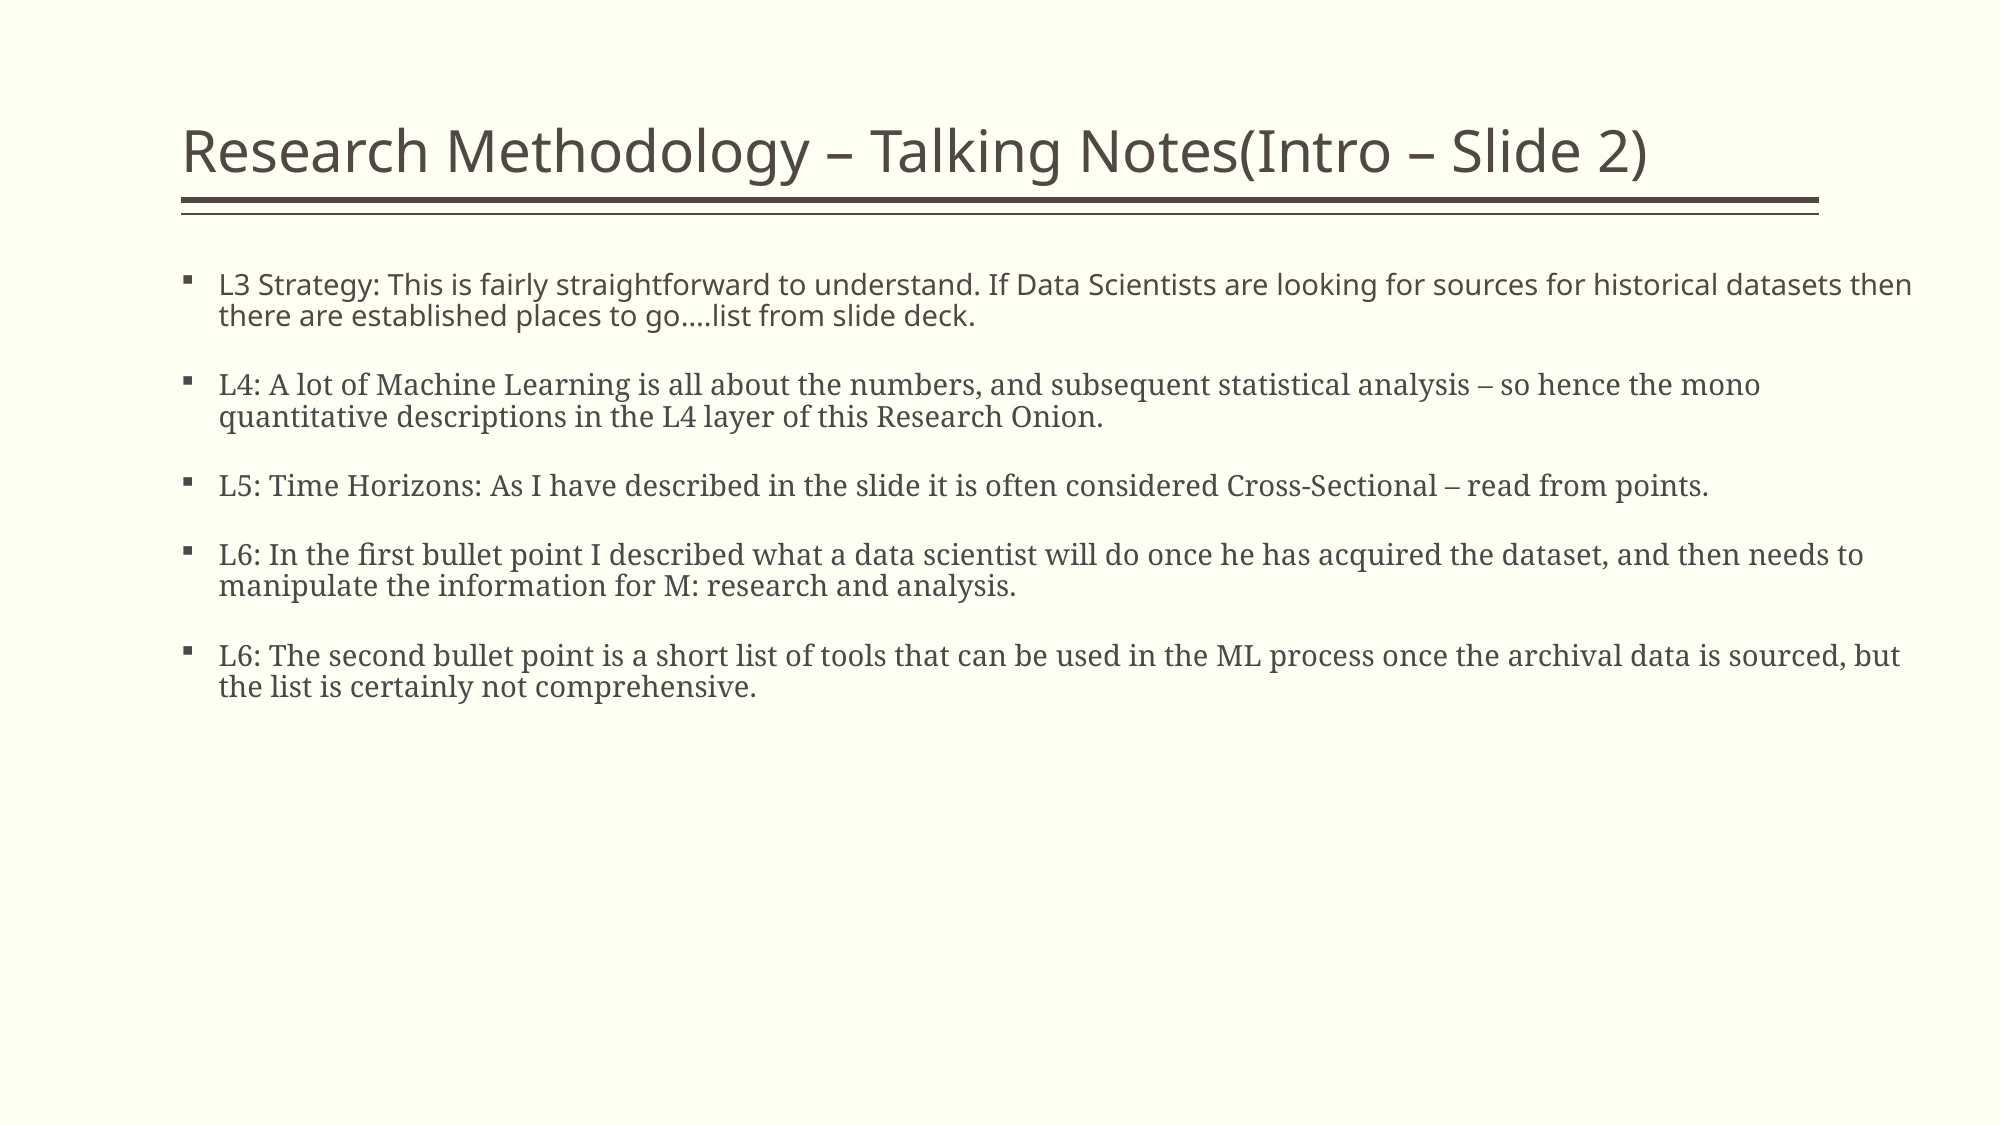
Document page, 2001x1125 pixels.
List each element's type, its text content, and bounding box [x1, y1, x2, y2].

title Research Methodology – Talking Notes(Intro – Slide 2) [181, 12, 1819, 193]
list L3 Strategy: This is fairly straightforward to understand. If Data Scientists are looking for sources for historical datasets then there are established places to go….list from slide deck. L4: A lot of Machine Learning is all about the numbers, and subsequent statistical analysis – so hence the mono quantitative descriptions in the L4 layer of this Research Onion. L5: Time Horizons: As I have described in the slide it is often considered Cross-Sectional – read from points. L6: In the first bullet point I described what a data scientist will do once he has acquired the dataset, and then needs to manipulate the information for M: research and analysis. L6: The second bullet point is a short list of tools that can be used in the ML process once the archival data is sourced, but the list is certainly not comprehensive. [181, 262, 1919, 1013]
